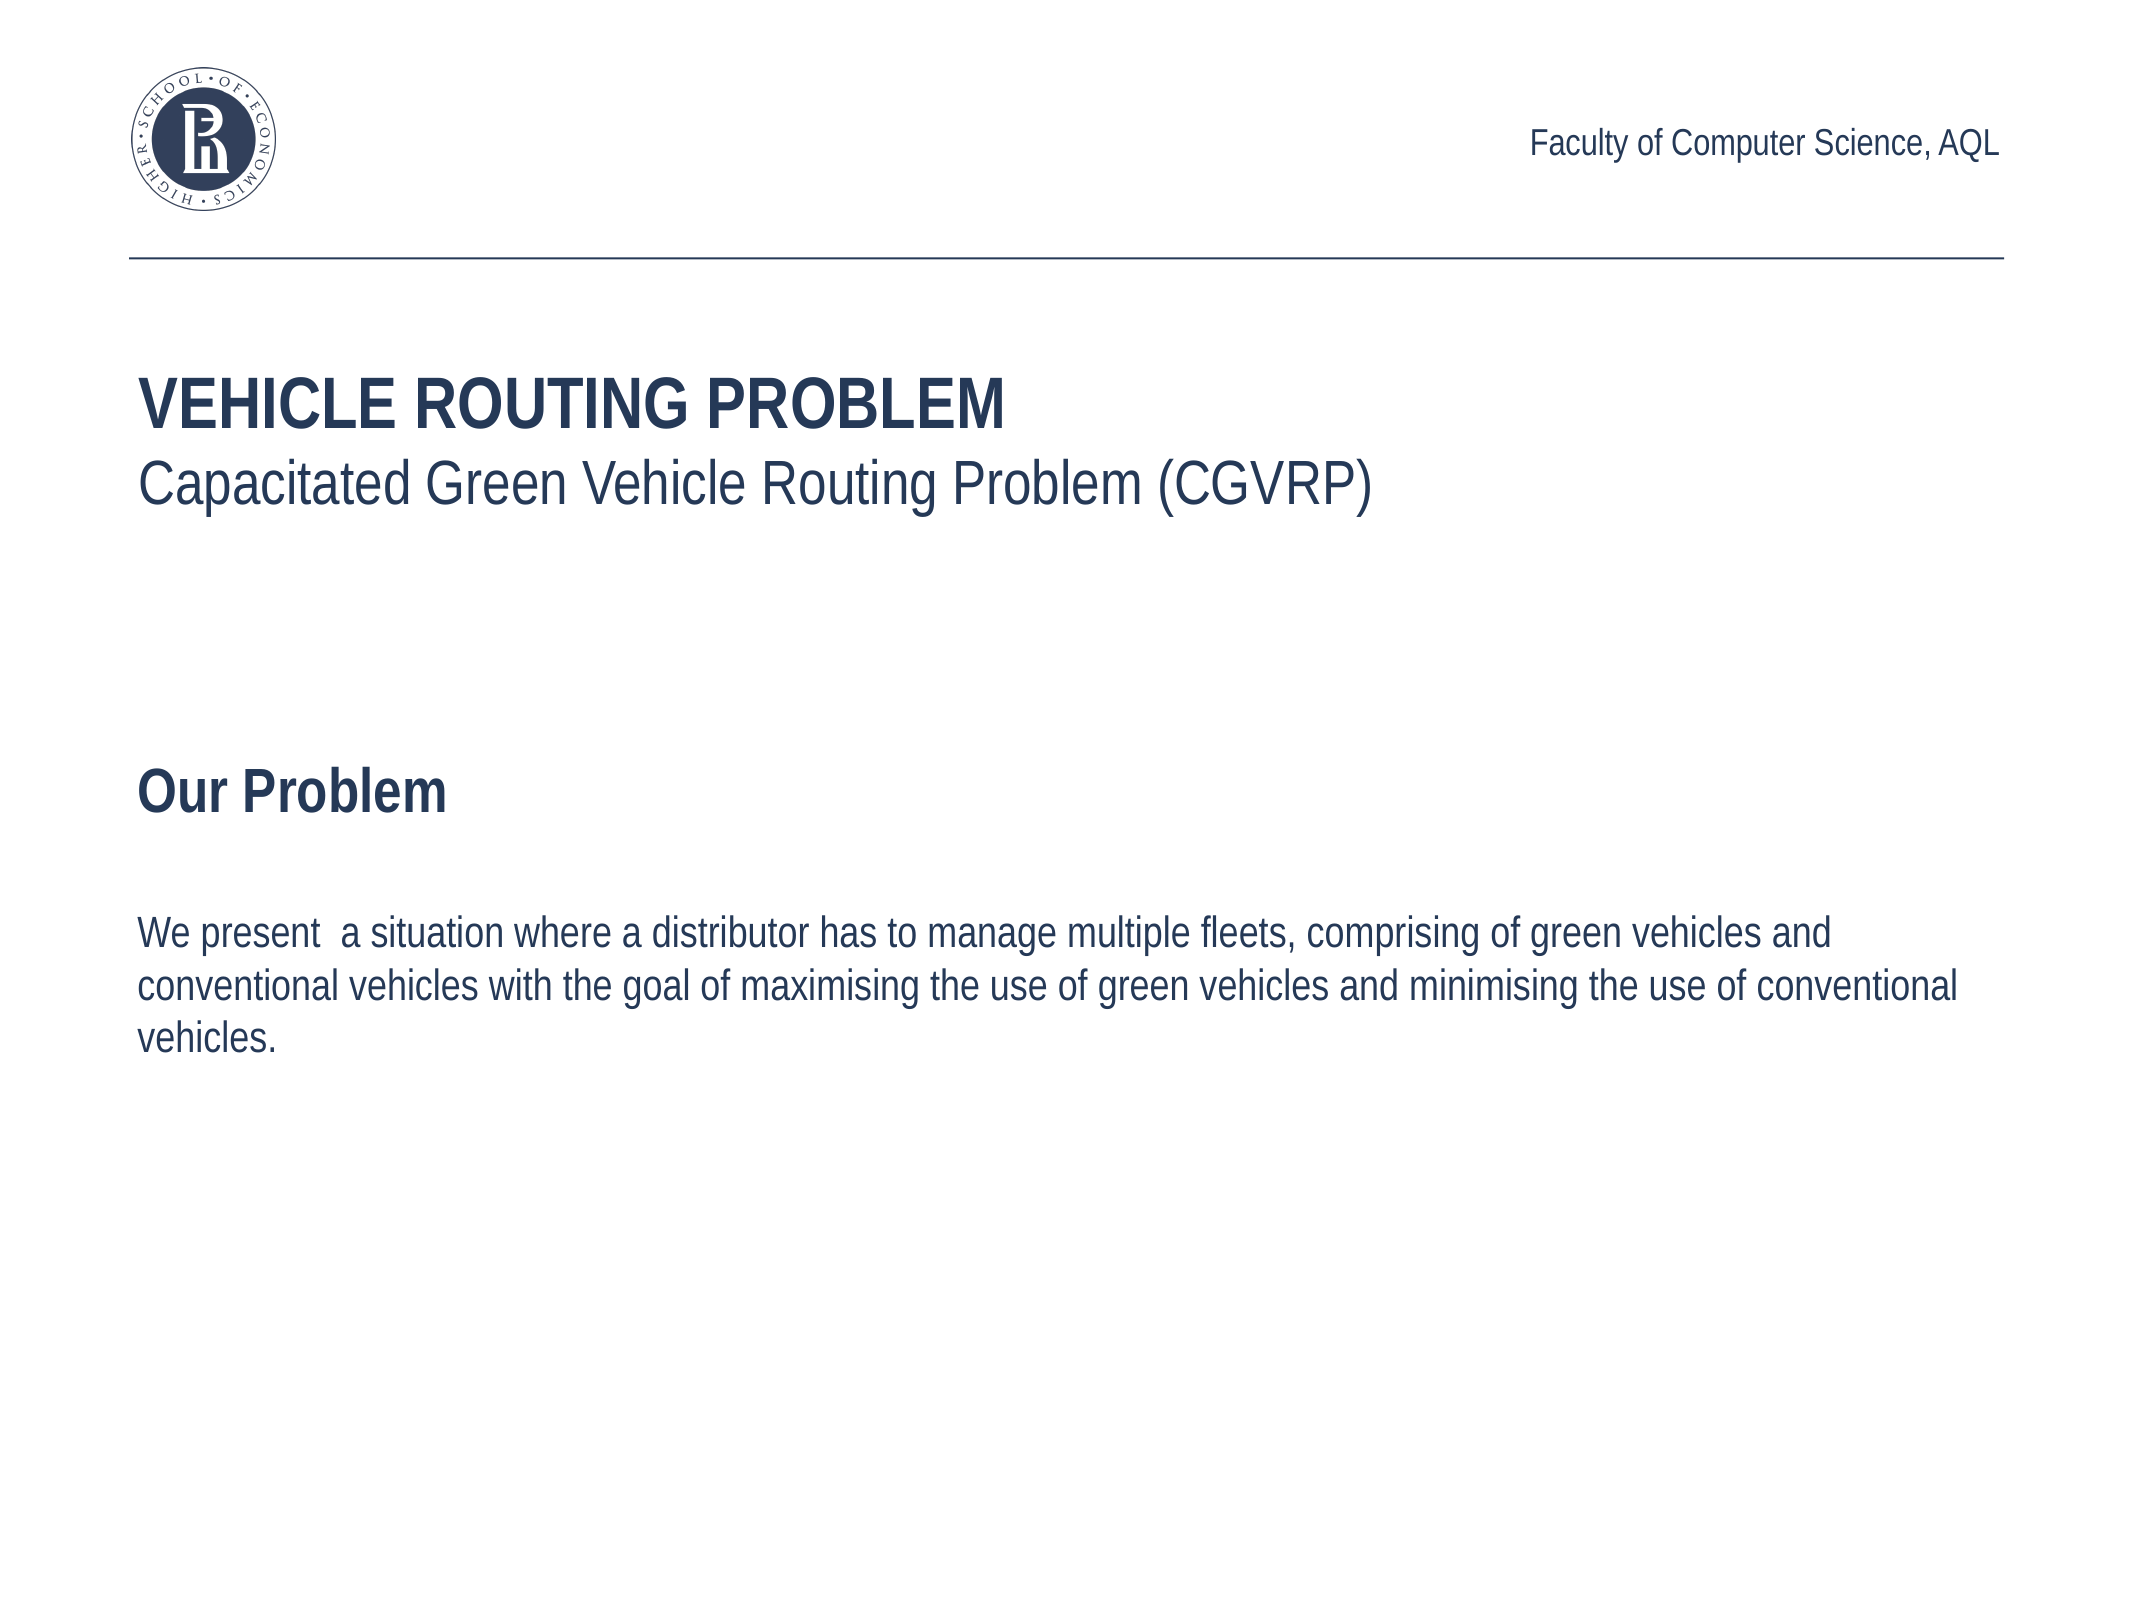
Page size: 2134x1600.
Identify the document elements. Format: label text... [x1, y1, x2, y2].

picture [131, 66, 276, 212]
text_box We present a situation where a distributor has to manage multiple fleets, comprising of green vehicles and conventional vehicles with the goal of maximising the use of green vehicles and minimising the use of conventional vehicles. [129, 895, 2005, 1461]
text_box Our Problem [129, 679, 2005, 834]
text_box VEHICLE ROUting Problem Capacitated Green Vehicle Routing Problem (CGVRP) [130, 346, 2006, 617]
text_box Faculty of Computer Science, AQL [682, 109, 2009, 171]
